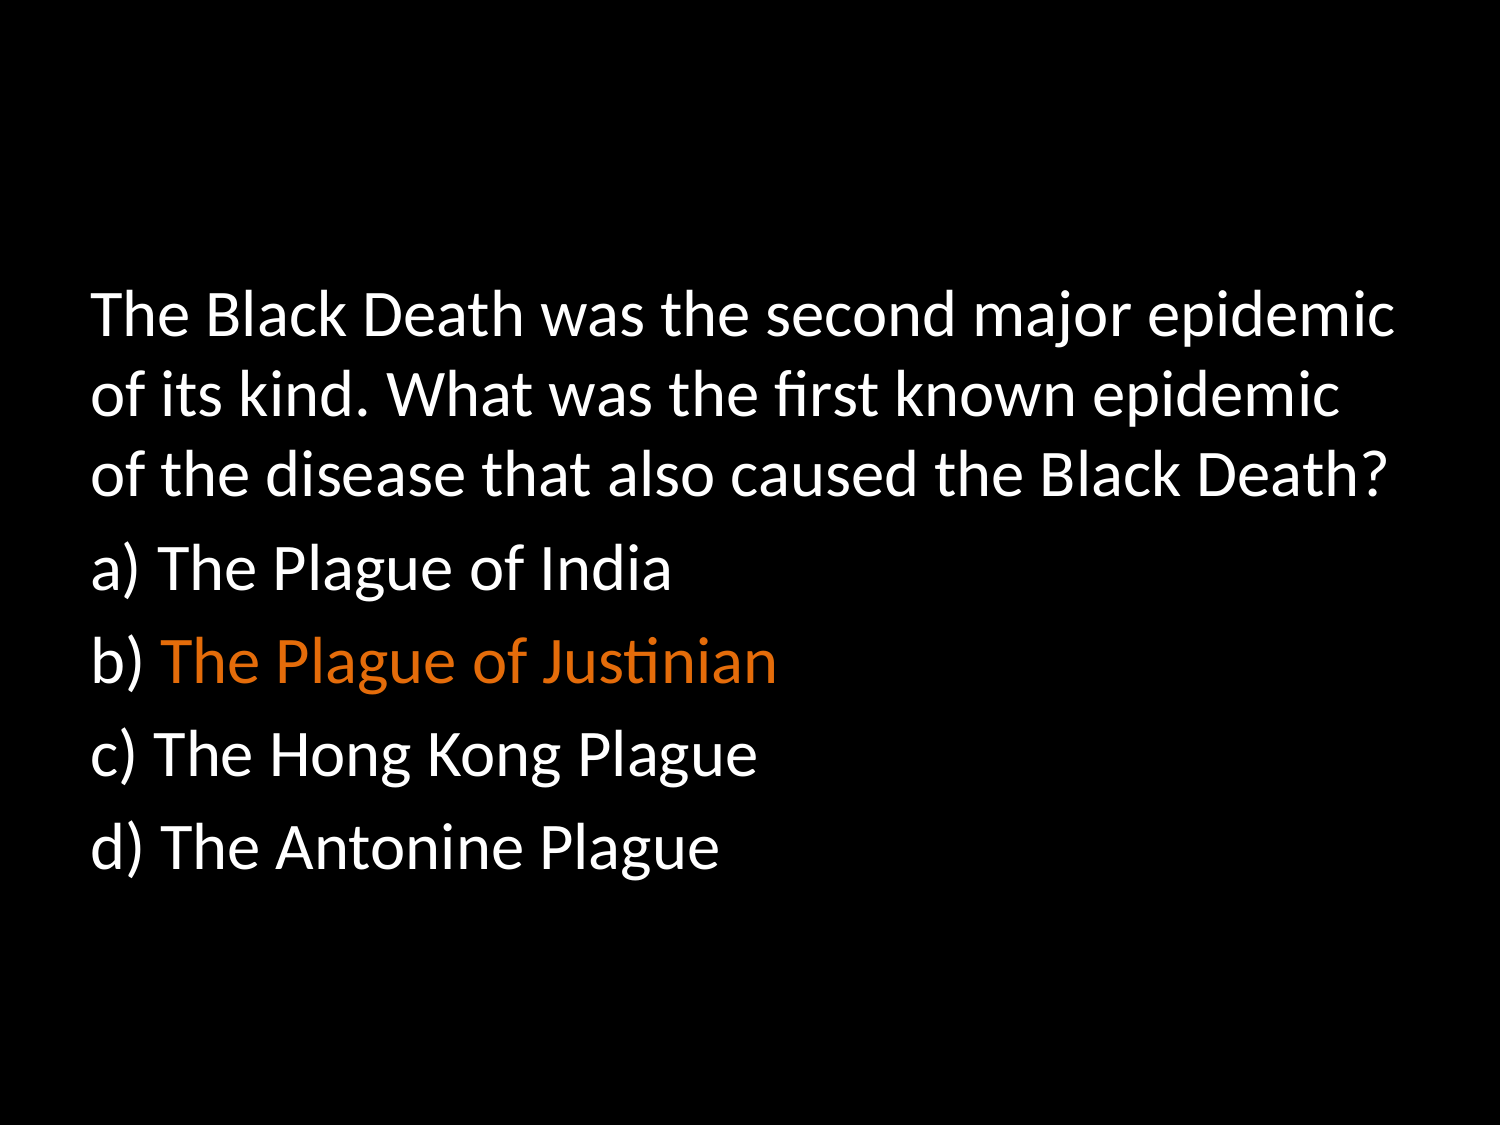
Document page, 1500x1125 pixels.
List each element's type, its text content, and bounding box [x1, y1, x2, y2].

list The Black Death was the second major epidemic of its kind. What was the first known epidemic of the disease that also caused the Black Death? a) The Plague of India b) The Plague of Justinian c) The Hong Kong Plague d) The Antonine Plague [75, 262, 1425, 1005]
